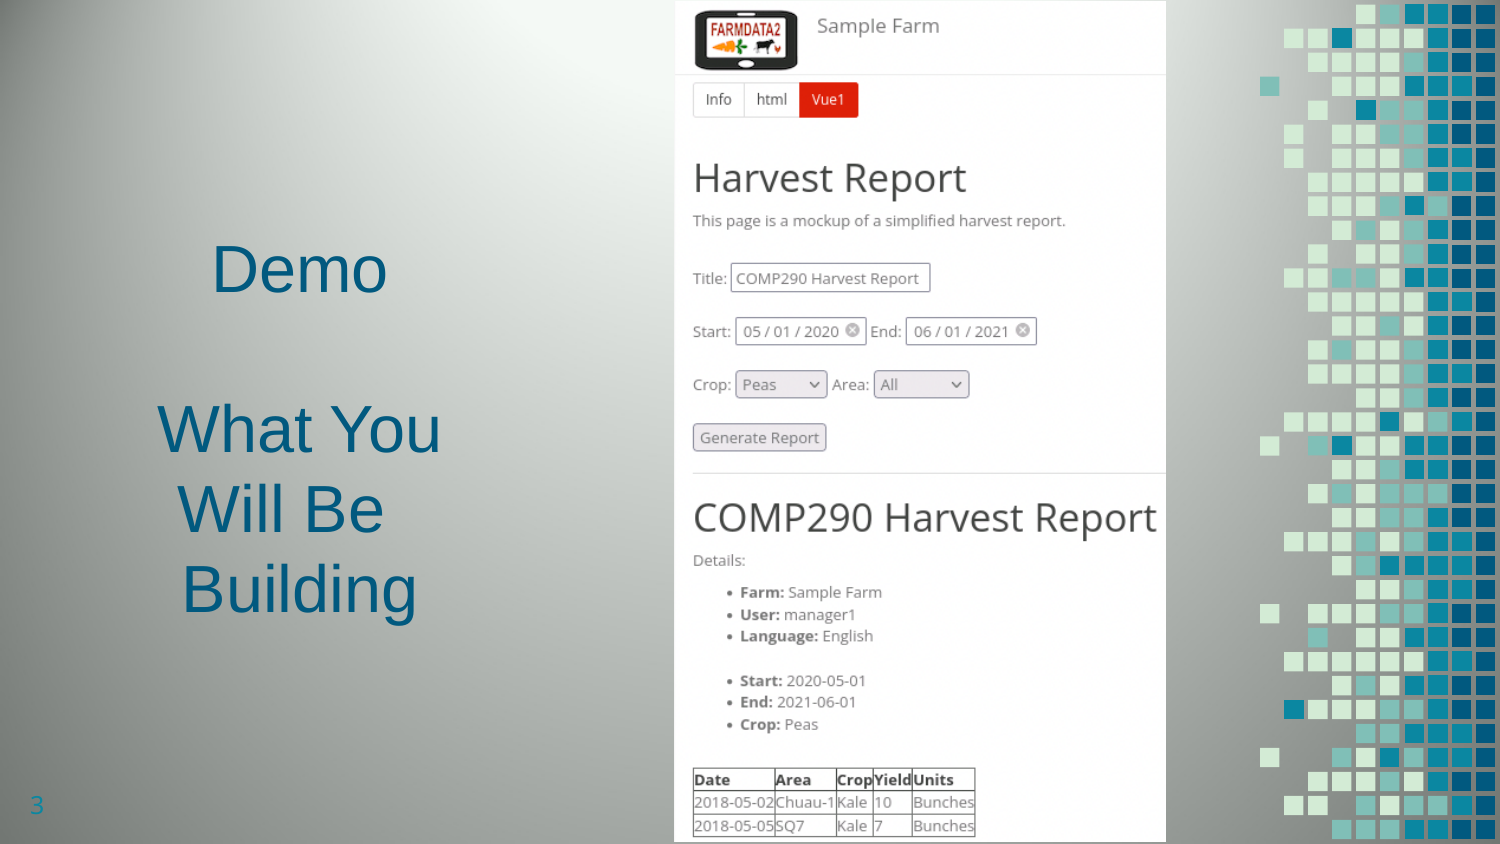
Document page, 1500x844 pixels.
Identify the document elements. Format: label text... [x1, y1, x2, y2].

picture [0, 0, 1500, 844]
title Demo What You Will Be Building [117, 203, 483, 642]
slide_number 3 [15, 774, 105, 839]
